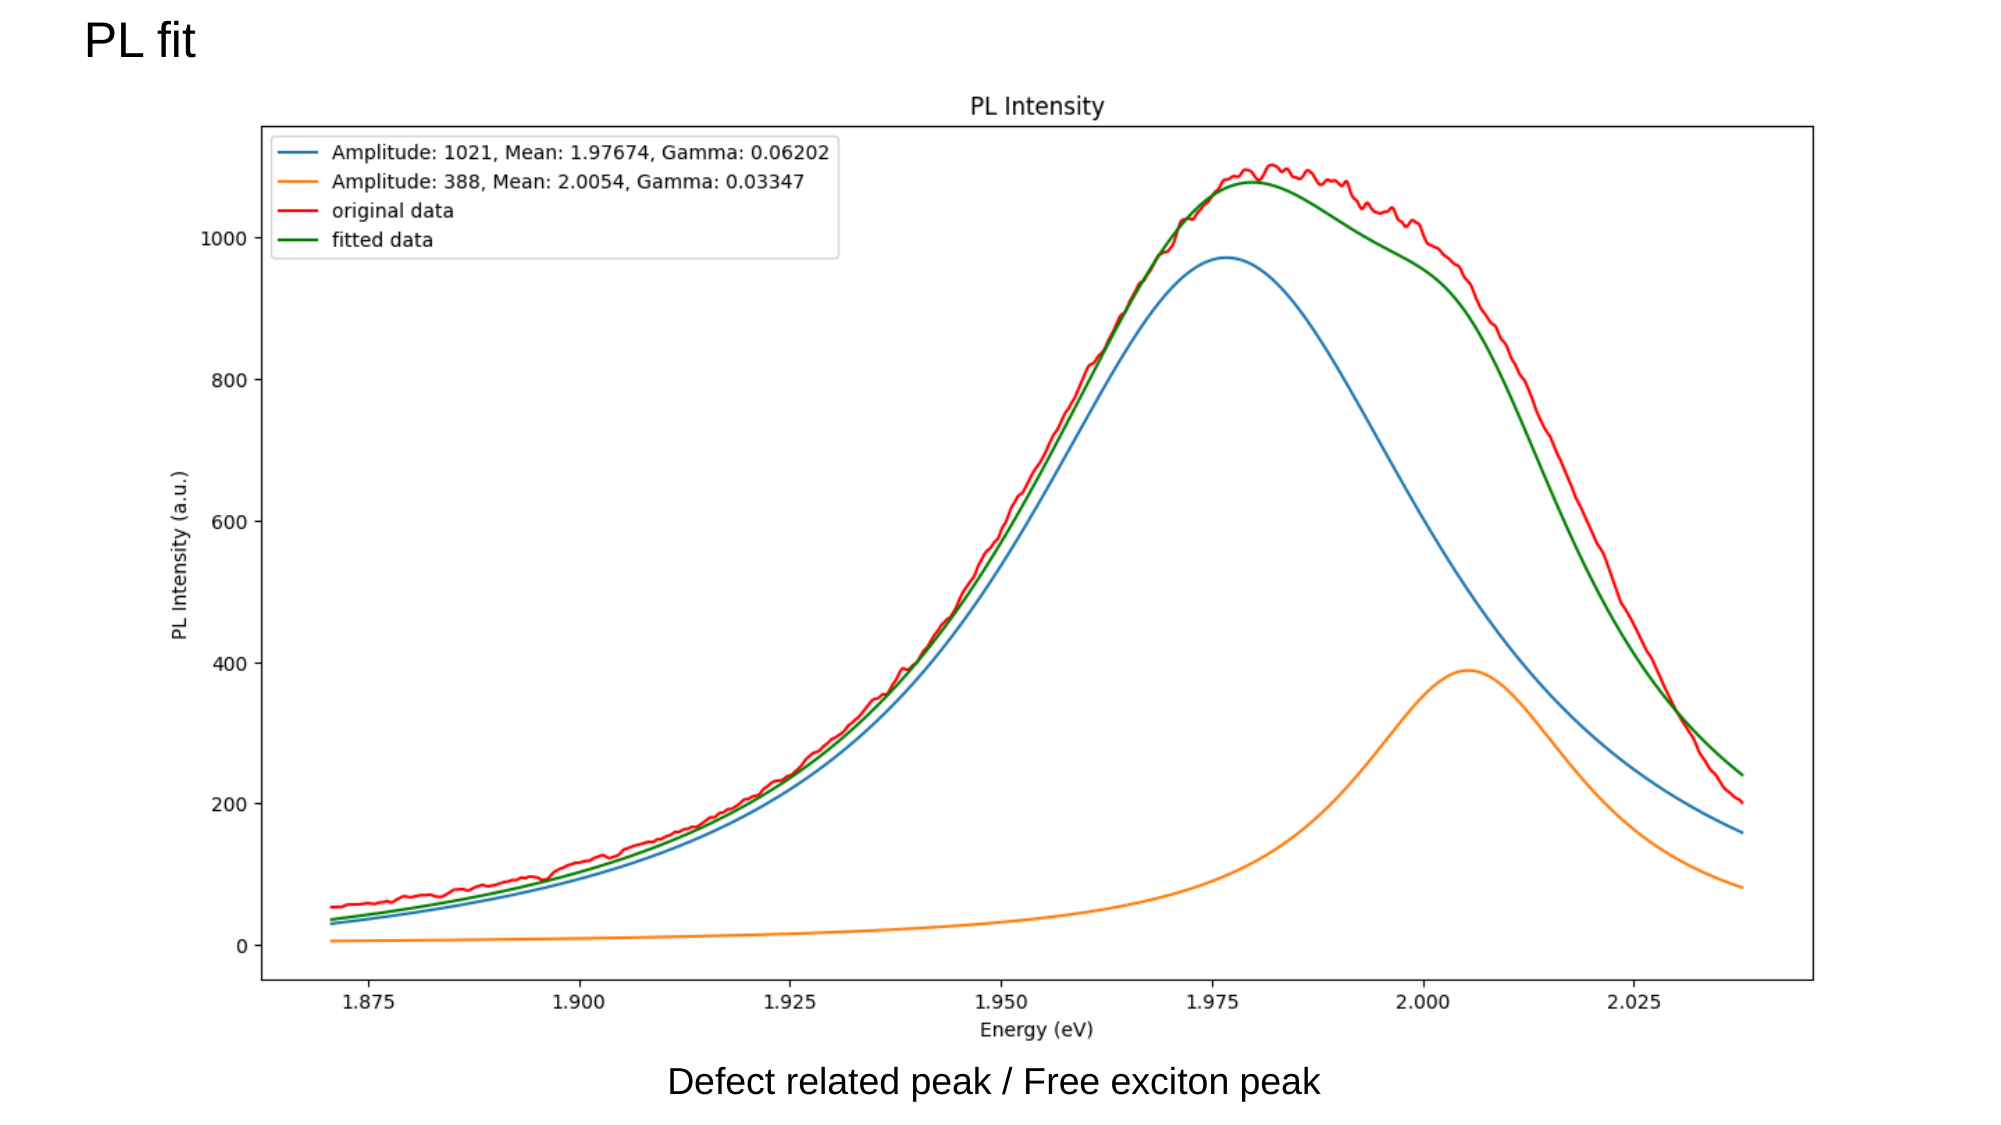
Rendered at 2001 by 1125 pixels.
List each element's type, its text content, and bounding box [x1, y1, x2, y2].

text_box Defect related peak / Free exciton peak [652, 1049, 1348, 1109]
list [164, 78, 1836, 1047]
text_box PL fit [69, 0, 705, 75]
